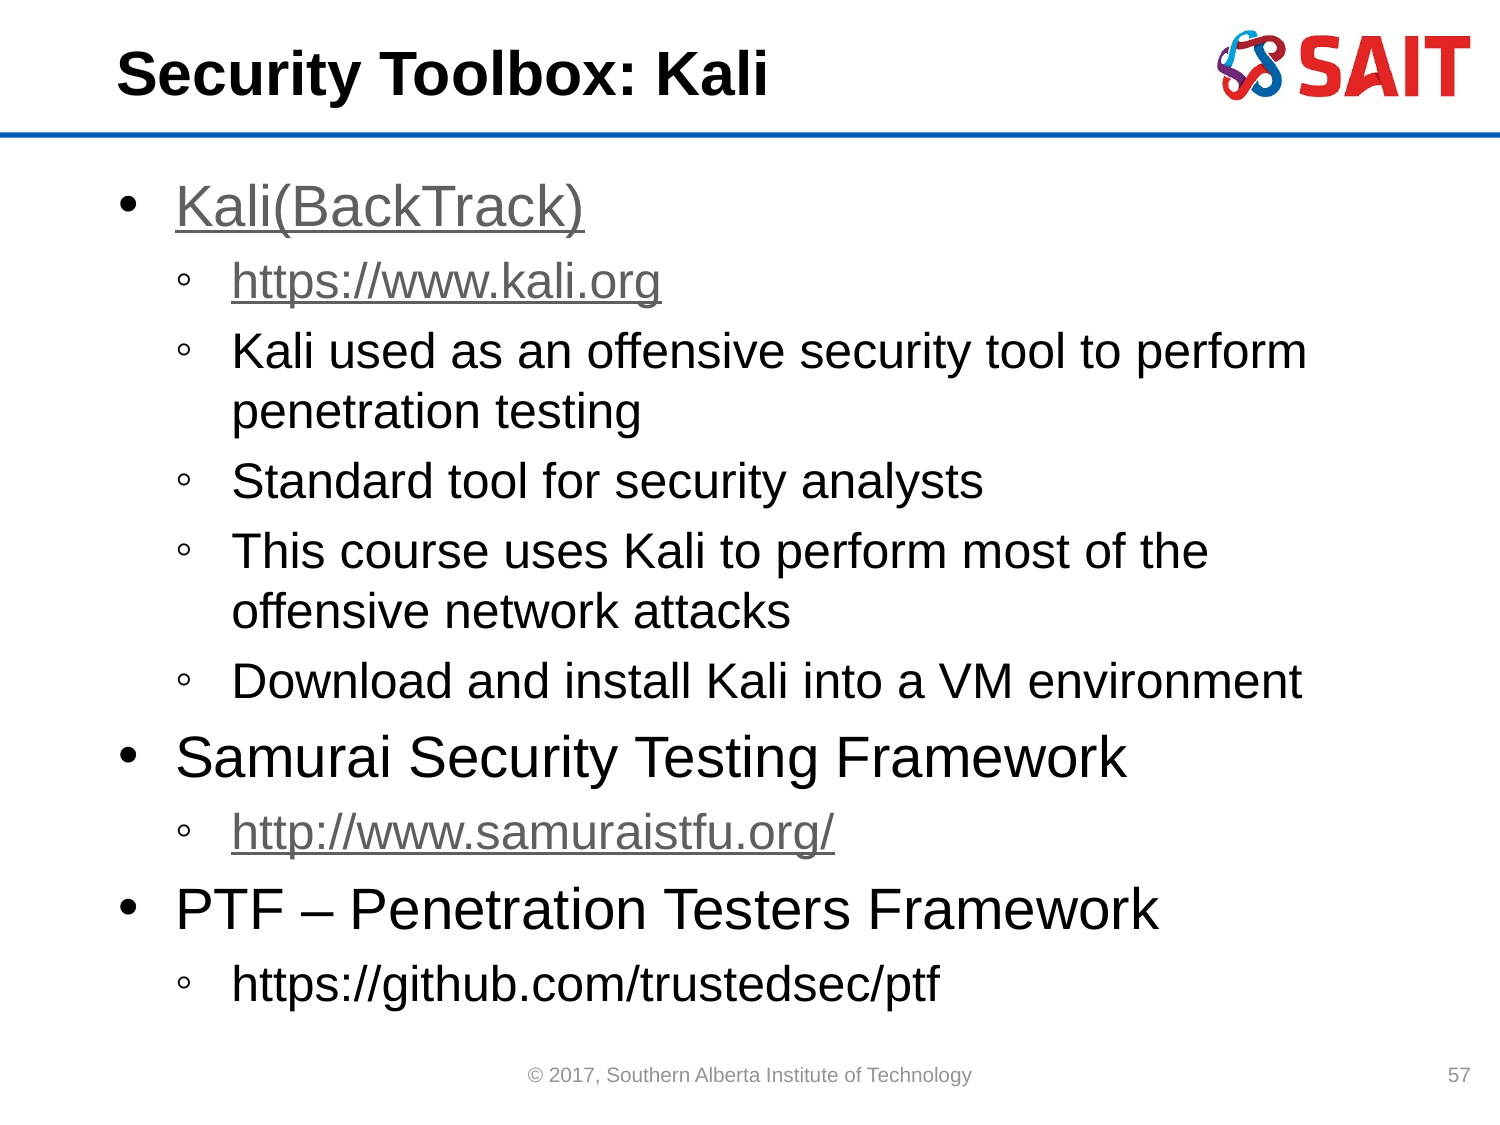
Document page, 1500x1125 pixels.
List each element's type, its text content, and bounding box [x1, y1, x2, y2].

picture [1187, 0, 1500, 130]
title Security Toolbox: Kali [101, 25, 1200, 129]
list Kali(BackTrack) https://www.kali.org Kali used as an offensive security tool to perform penetration testing Standard tool for security analysts This course uses Kali to perform most of the offensive network attacks Download and install Kali into a VM environment Samurai Security Testing Framework http://www.samuraistfu.org/ PTF – Penetration Testers Framework https://github.com/trustedsec/ptf [104, 160, 1391, 1020]
